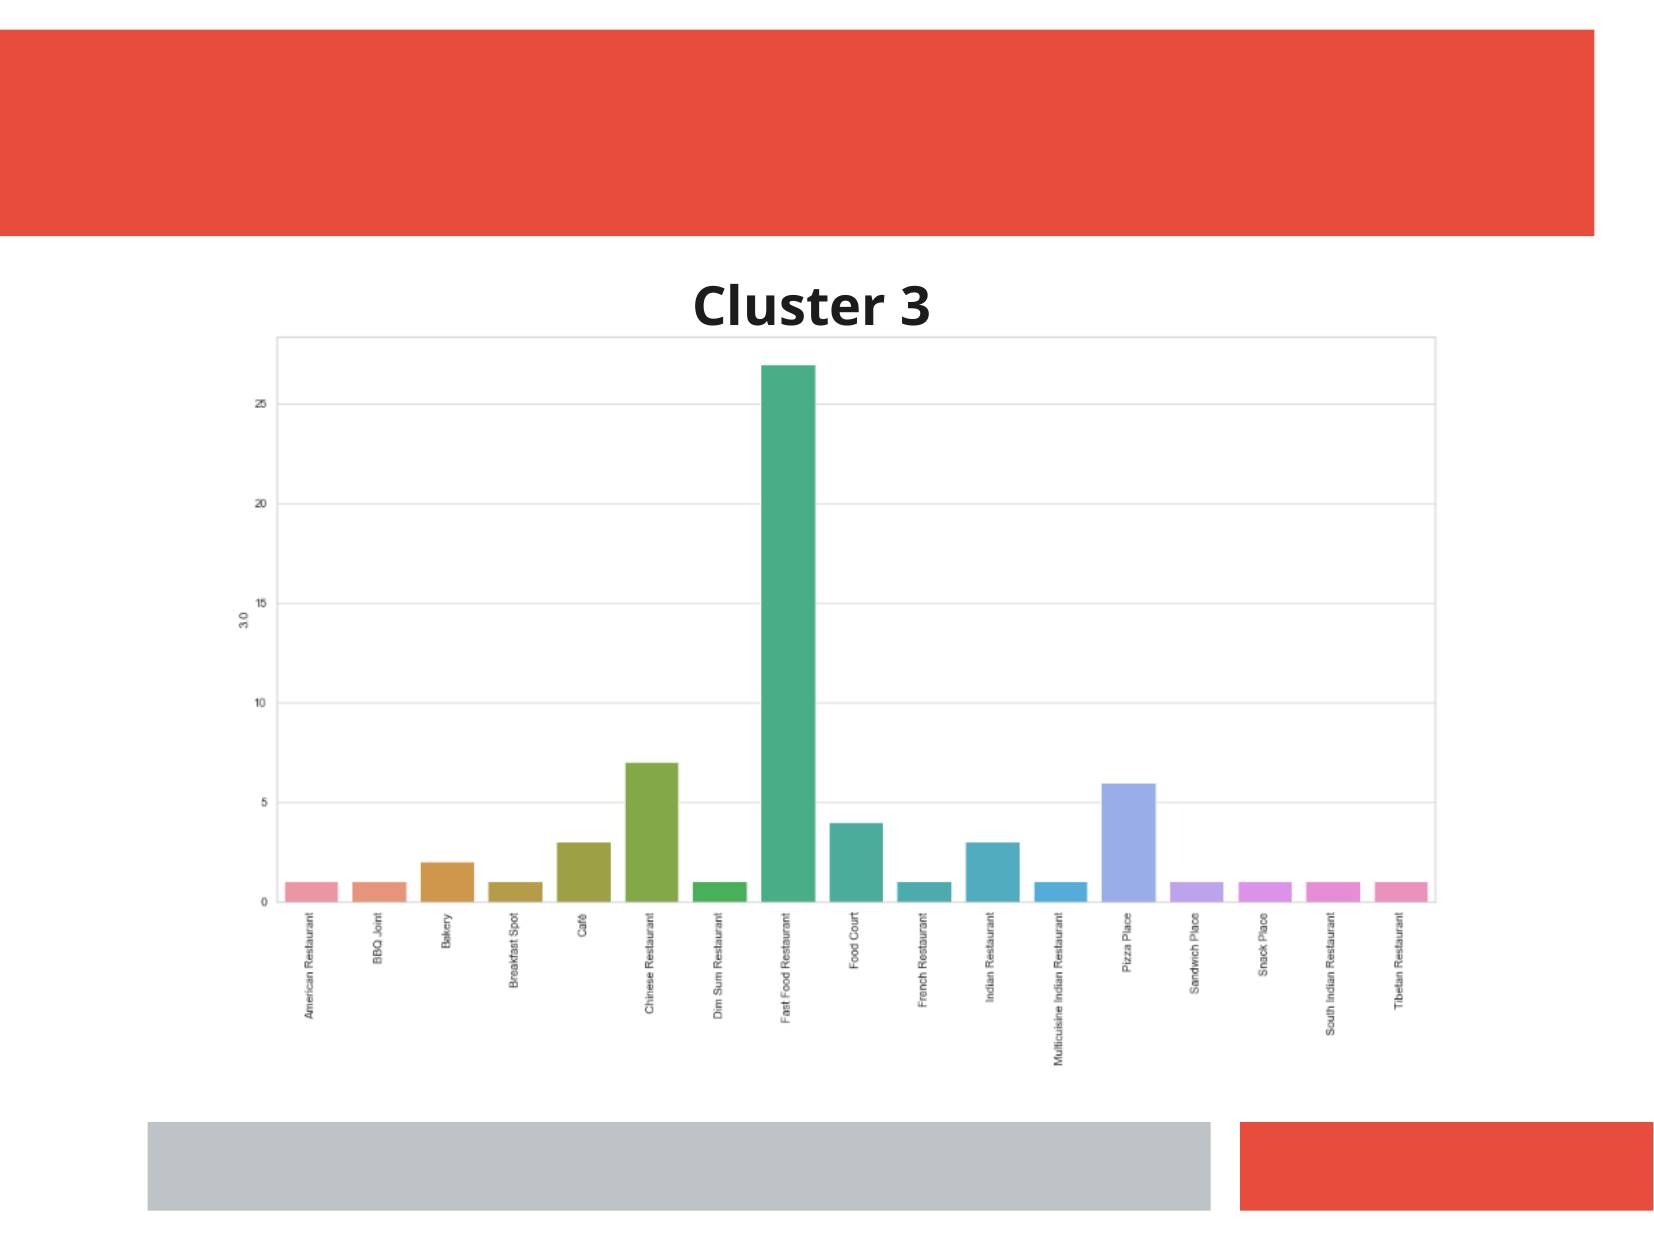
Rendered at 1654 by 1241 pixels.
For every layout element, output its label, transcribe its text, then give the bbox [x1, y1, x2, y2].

text_box Cluster 3 [59, 271, 1565, 461]
picture [235, 333, 1442, 1075]
